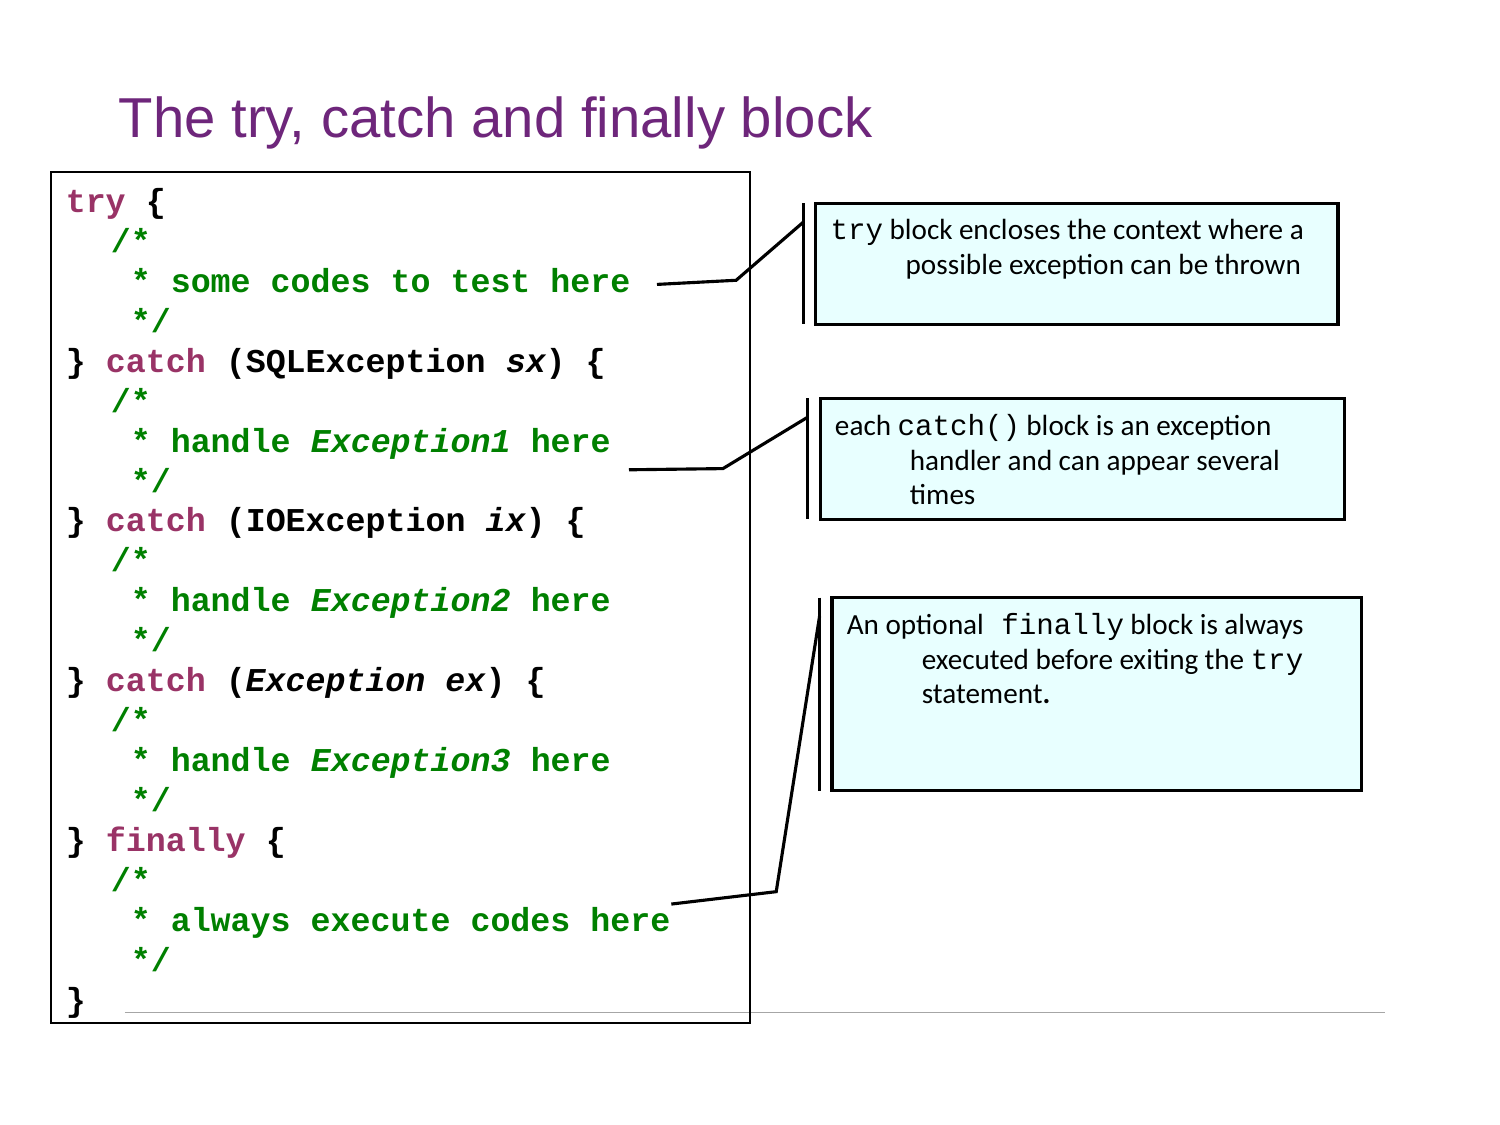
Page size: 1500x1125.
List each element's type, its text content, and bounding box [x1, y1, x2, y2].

text_box try { /* * some codes to test here */ } catch (SQLException sx) { /* * handle Exception1 here */ } catch (IOException ix) { /* * handle Exception2 here */ } catch (Exception ex) { /* * handle Exception3 here */ } finally { /* * always execute codes here */ } [50, 172, 750, 1024]
text_box An optional finally block is always executed before exiting the try statement. [832, 597, 1362, 791]
text_box try block encloses the context where a possible exception can be thrown [815, 203, 1339, 325]
text_box each catch() block is an exception handler and can appear several times [820, 398, 1345, 520]
title The try, catch and finally block [75, 62, 1425, 168]
